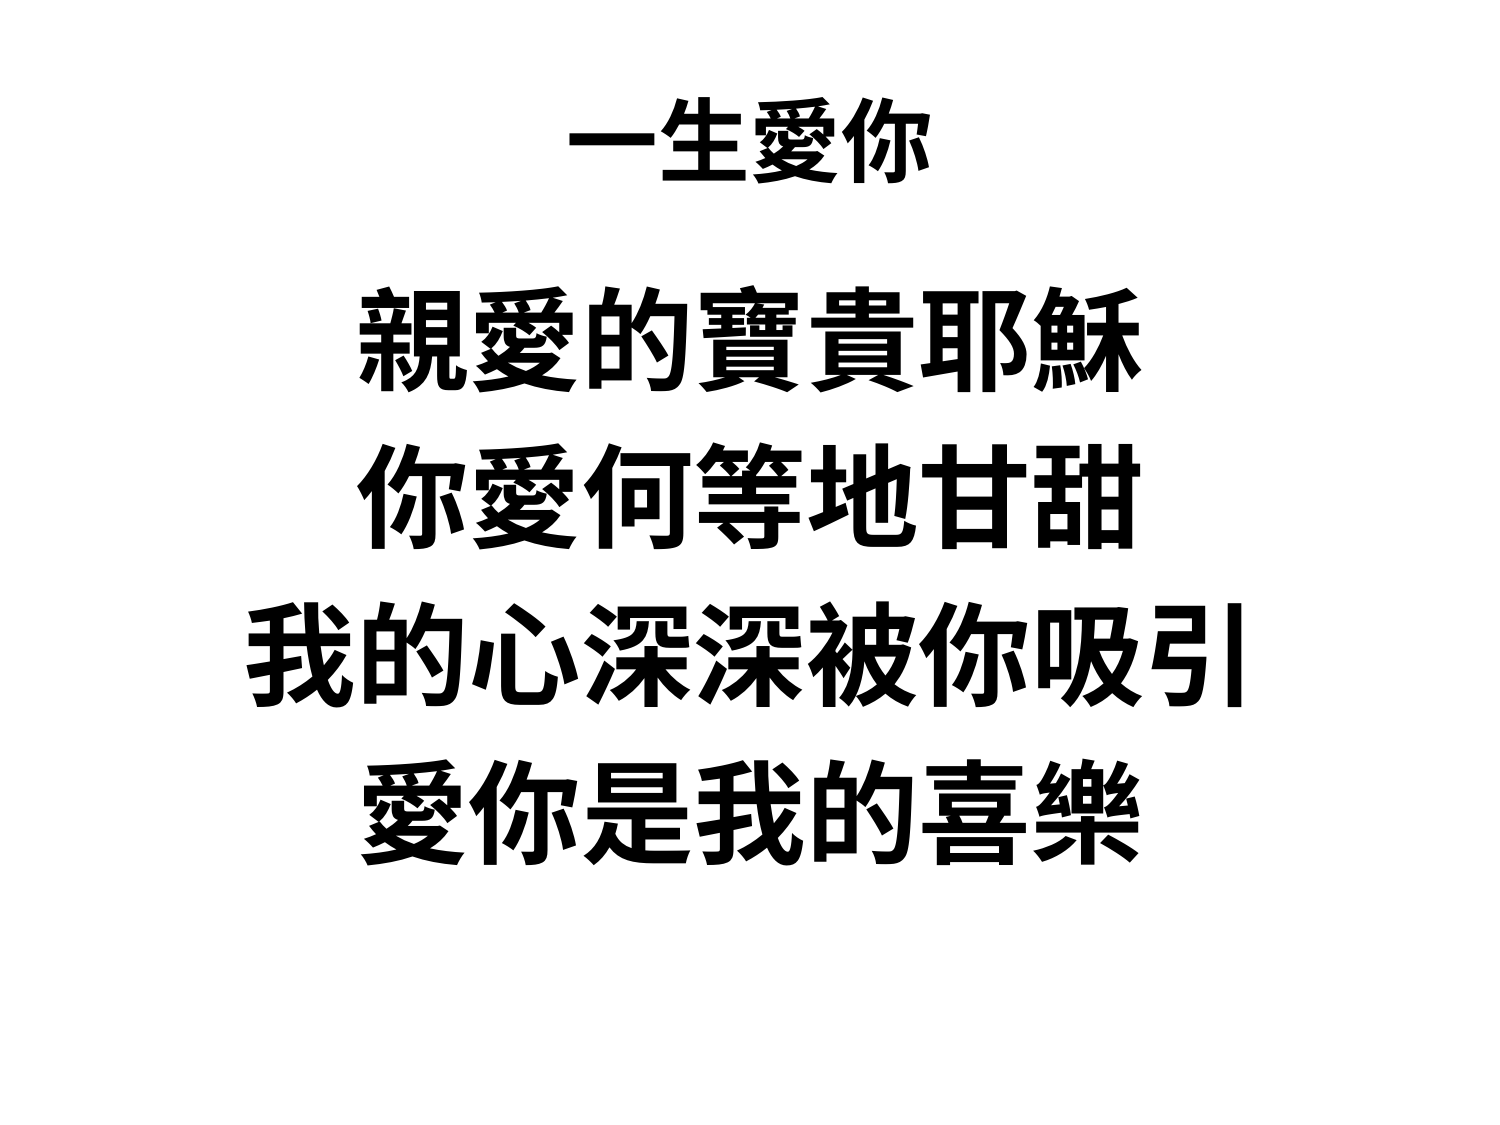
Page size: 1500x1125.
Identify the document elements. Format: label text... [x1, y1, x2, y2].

list 親愛的寶貴耶穌 你愛何等地甘甜 我的心深深被你吸引 愛你是我的喜樂 [75, 262, 1425, 1005]
title 一生愛你 [75, 45, 1425, 233]
